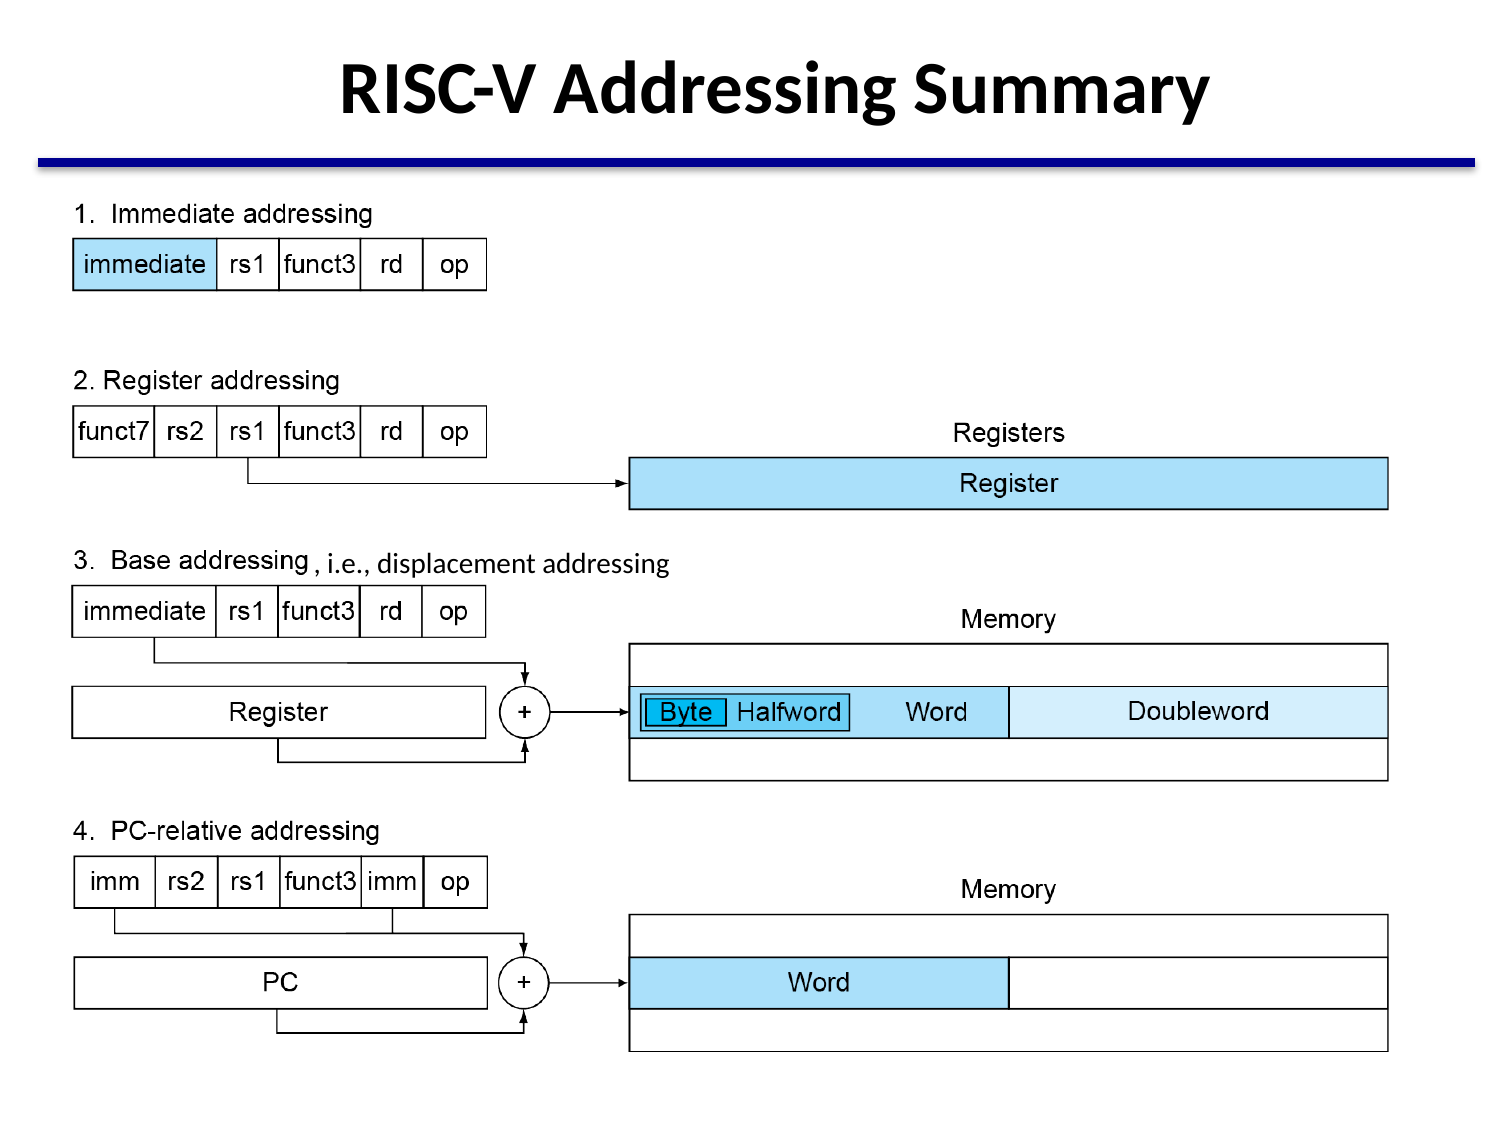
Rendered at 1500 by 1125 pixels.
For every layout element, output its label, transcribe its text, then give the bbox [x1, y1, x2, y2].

title RISC-V Addressing Summary [77, 24, 1475, 143]
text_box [71, 199, 1389, 1052]
